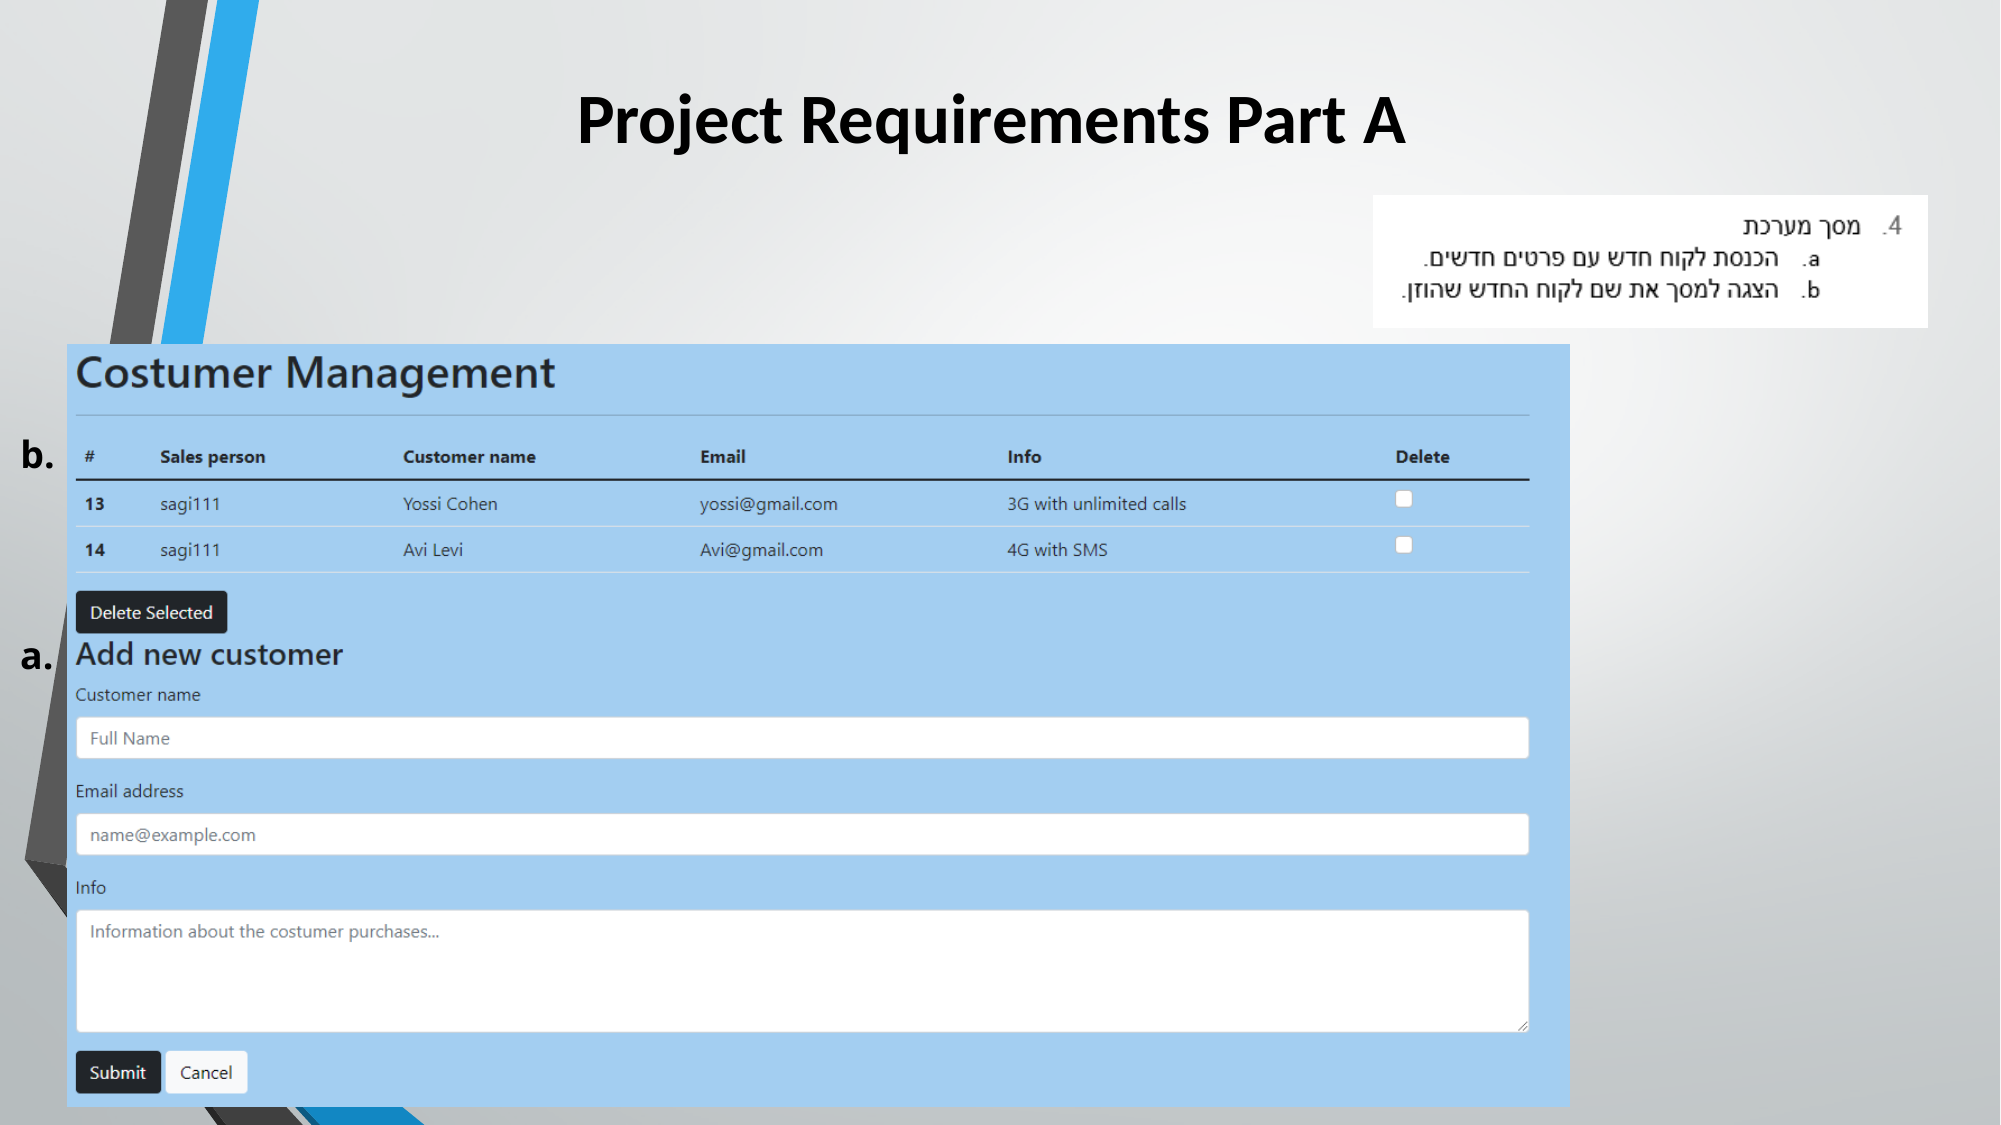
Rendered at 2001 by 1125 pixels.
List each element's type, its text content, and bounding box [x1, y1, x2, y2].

picture [67, 343, 1571, 1107]
picture [1372, 195, 1929, 328]
text_box b. [5, 423, 67, 484]
text_box a. [5, 624, 67, 685]
title Project Requirements Part A [497, 35, 1503, 196]
